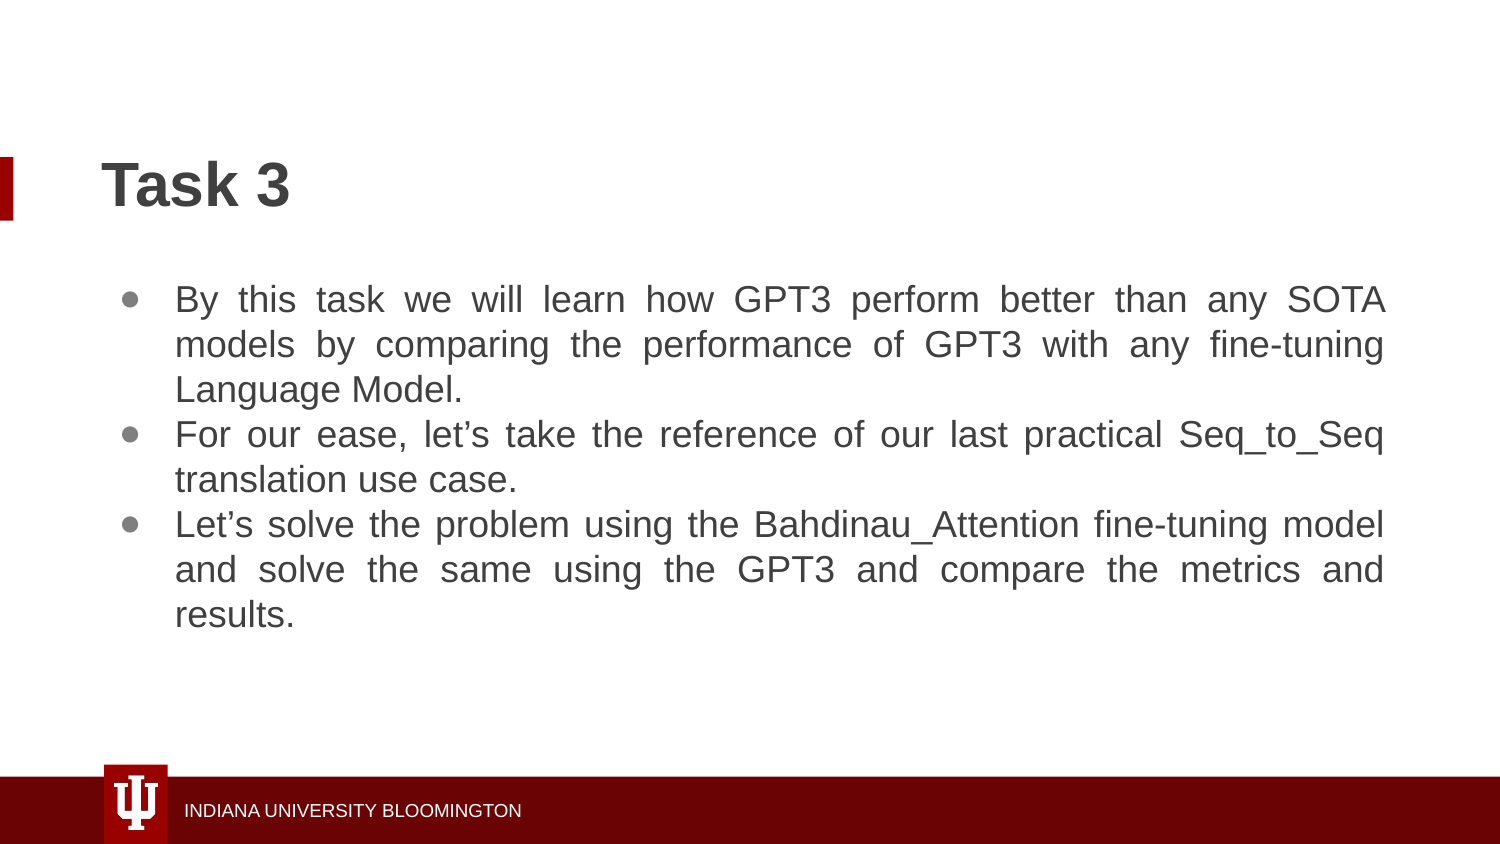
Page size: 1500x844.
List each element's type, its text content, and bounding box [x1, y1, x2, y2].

picture [114, 775, 158, 830]
title Task 3 [86, 124, 1400, 240]
list By this task we will learn how GPT3 perform better than any SOTA models by comparing the performance of GPT3 with any fine-tuning Language Model. For our ease, let’s take the reference of our last practical Seq_to_Seq translation use case. Let’s solve the problem using the Bahdinau_Attention fine-tuning model and solve the same using the GPT3 and compare the metrics and results. [85, 267, 1400, 729]
